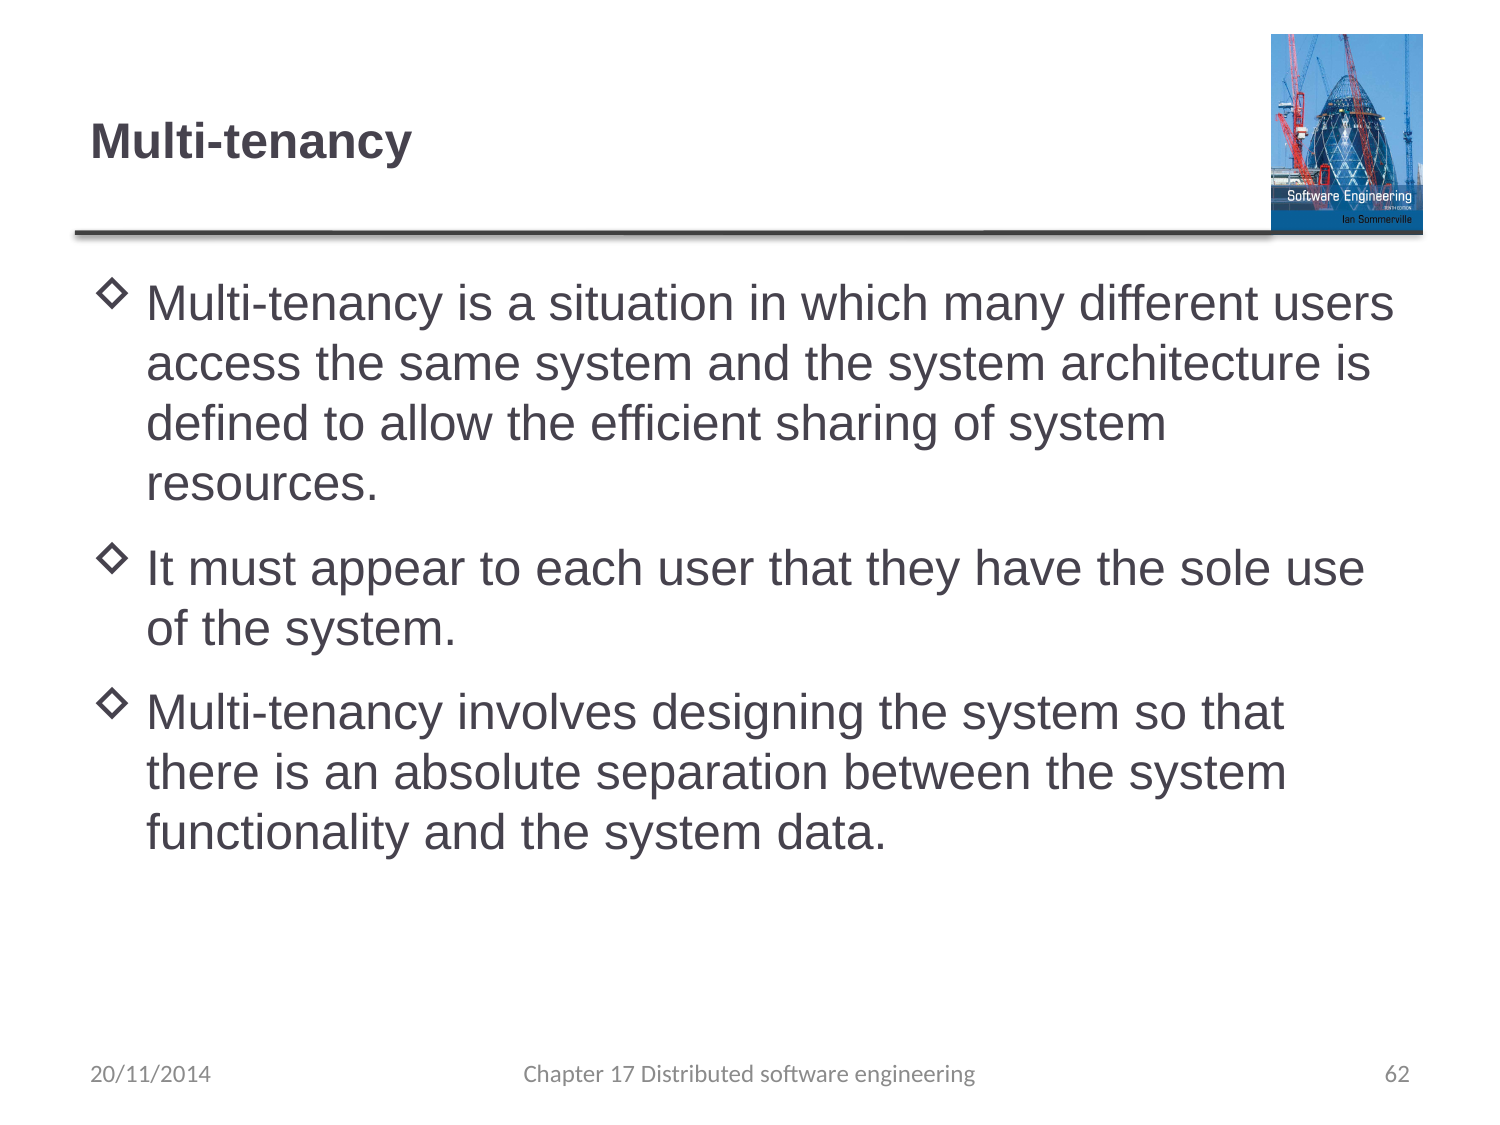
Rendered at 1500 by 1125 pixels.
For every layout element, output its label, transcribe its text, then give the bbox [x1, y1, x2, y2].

picture [1271, 34, 1423, 230]
title Multi-tenancy [74, 44, 1272, 233]
footer Chapter 17 Distributed software engineering [425, 1042, 1074, 1103]
slide_number 62 [1074, 1042, 1425, 1103]
list Multi-tenancy is a situation in which many different users access the same system and the system architecture is defined to allow the efficient sharing of system resources. It must appear to each user that they have the sole use of the system. Multi-tenancy involves designing the system so that there is an absolute separation between the system functionality and the system data. [75, 262, 1425, 1005]
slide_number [75, 1042, 425, 1103]
